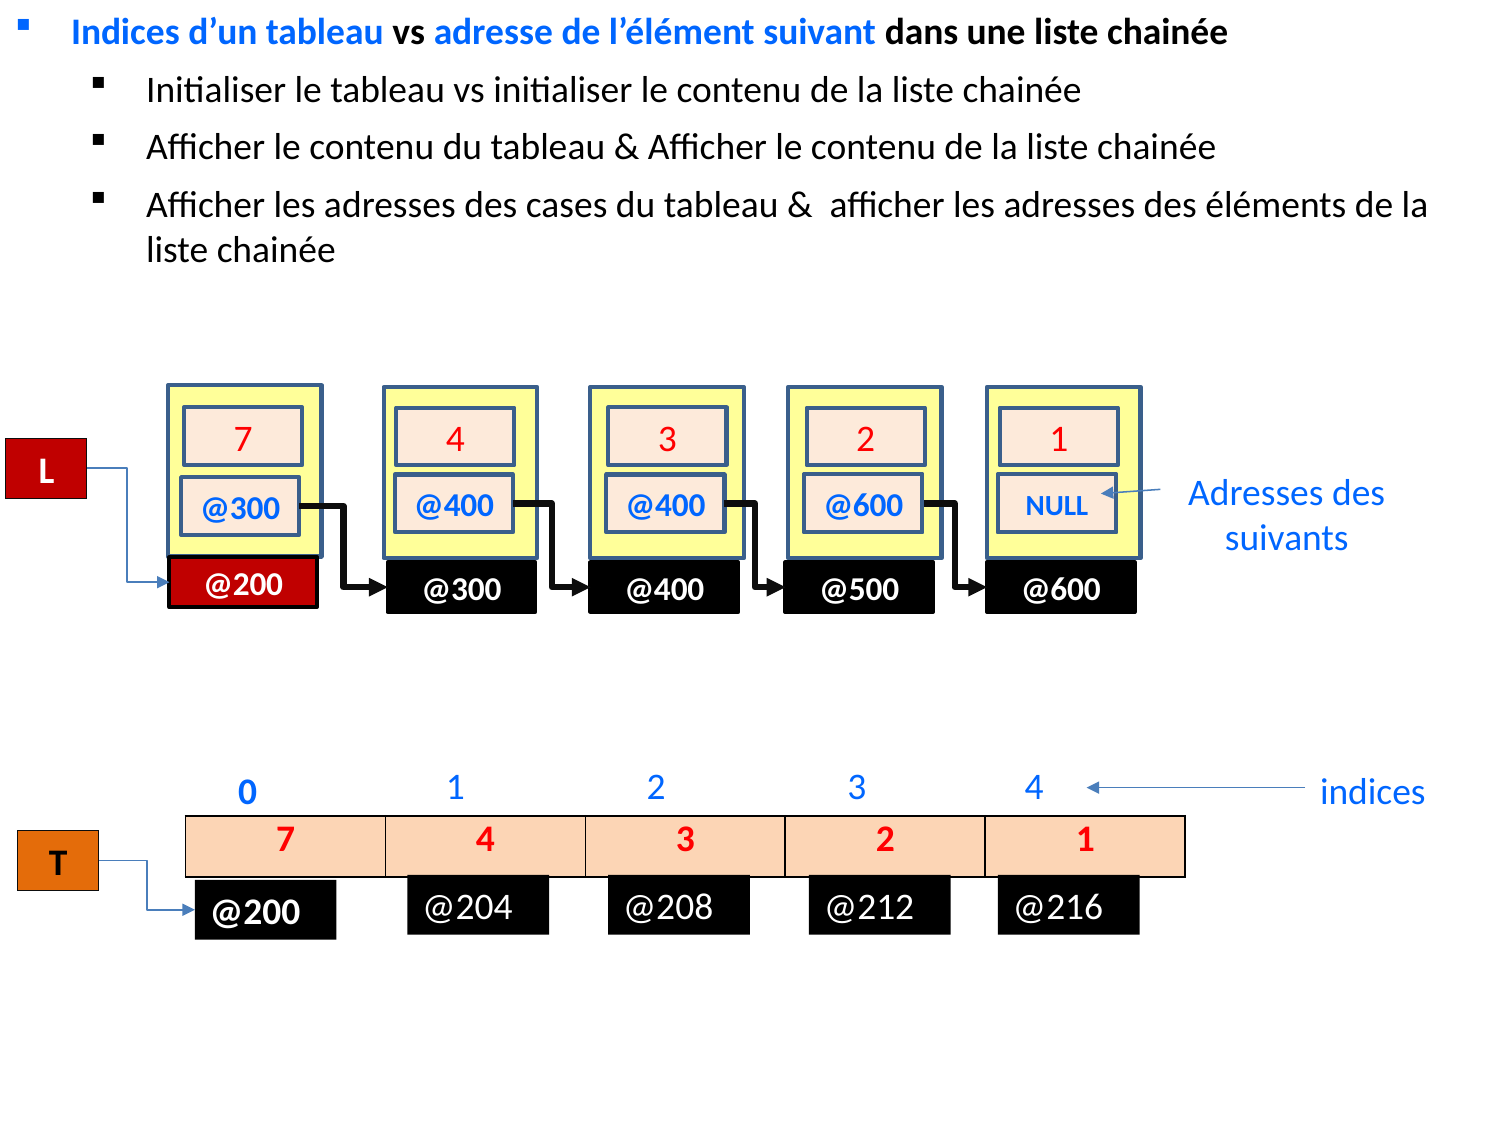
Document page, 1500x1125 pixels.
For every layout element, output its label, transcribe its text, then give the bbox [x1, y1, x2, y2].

text_box NULL [996, 472, 1118, 534]
text_box @300 [386, 560, 537, 614]
text_box @400 [588, 560, 740, 614]
table_header 3 [586, 817, 784, 876]
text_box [98, 860, 196, 911]
text_box 4 [394, 406, 516, 467]
text_box Indices d’un tableau vs adresse de l’élément suivant dans une liste chainée Initialiser le tableau vs initialiser le contenu de la liste chainée Afficher le contenu du tableau & Afficher le contenu de la liste chainée Afficher les adresses des cases du tableau & afficher les adresses des éléments de la liste chainée [0, 0, 1500, 278]
text_box [382, 385, 539, 511]
text_box @216 [997, 874, 1140, 935]
text_box 7 [182, 405, 304, 467]
text_box @208 [608, 874, 750, 935]
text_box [86, 468, 170, 583]
table_header 7 [186, 817, 385, 876]
text_box @600 [985, 560, 1137, 614]
text_box @500 [783, 560, 935, 614]
text_box 1 [998, 406, 1120, 467]
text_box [512, 503, 591, 588]
text_box L [5, 438, 87, 499]
text_box @200 [167, 555, 319, 609]
text_box T [17, 830, 99, 891]
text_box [724, 503, 786, 588]
text_box @212 [808, 874, 951, 935]
text_box 3 [606, 405, 729, 467]
text_box @600 [802, 472, 924, 534]
text_box 1 [430, 754, 573, 814]
table_header 2 [786, 817, 984, 876]
text_box [985, 385, 1143, 560]
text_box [1100, 489, 1161, 494]
text_box @204 [407, 874, 550, 935]
text_box @200 [194, 879, 337, 940]
text_box [393, 534, 507, 560]
table_header 1 [986, 817, 1184, 876]
text_box 2 [805, 406, 927, 467]
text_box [922, 503, 988, 588]
text_box [588, 385, 746, 560]
text_box [786, 385, 944, 560]
text_box 4 [1009, 754, 1152, 814]
text_box Adresses des suivants [1160, 460, 1414, 566]
text_box indices [1305, 759, 1483, 819]
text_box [298, 505, 388, 588]
text_box 3 [832, 754, 975, 814]
text_box @400 [604, 472, 727, 534]
text_box [166, 383, 324, 555]
text_box 0 [223, 759, 366, 819]
table_header 4 [386, 817, 585, 876]
text_box 2 [631, 754, 774, 814]
text_box @300 [179, 475, 301, 537]
text_box @400 [393, 472, 515, 534]
